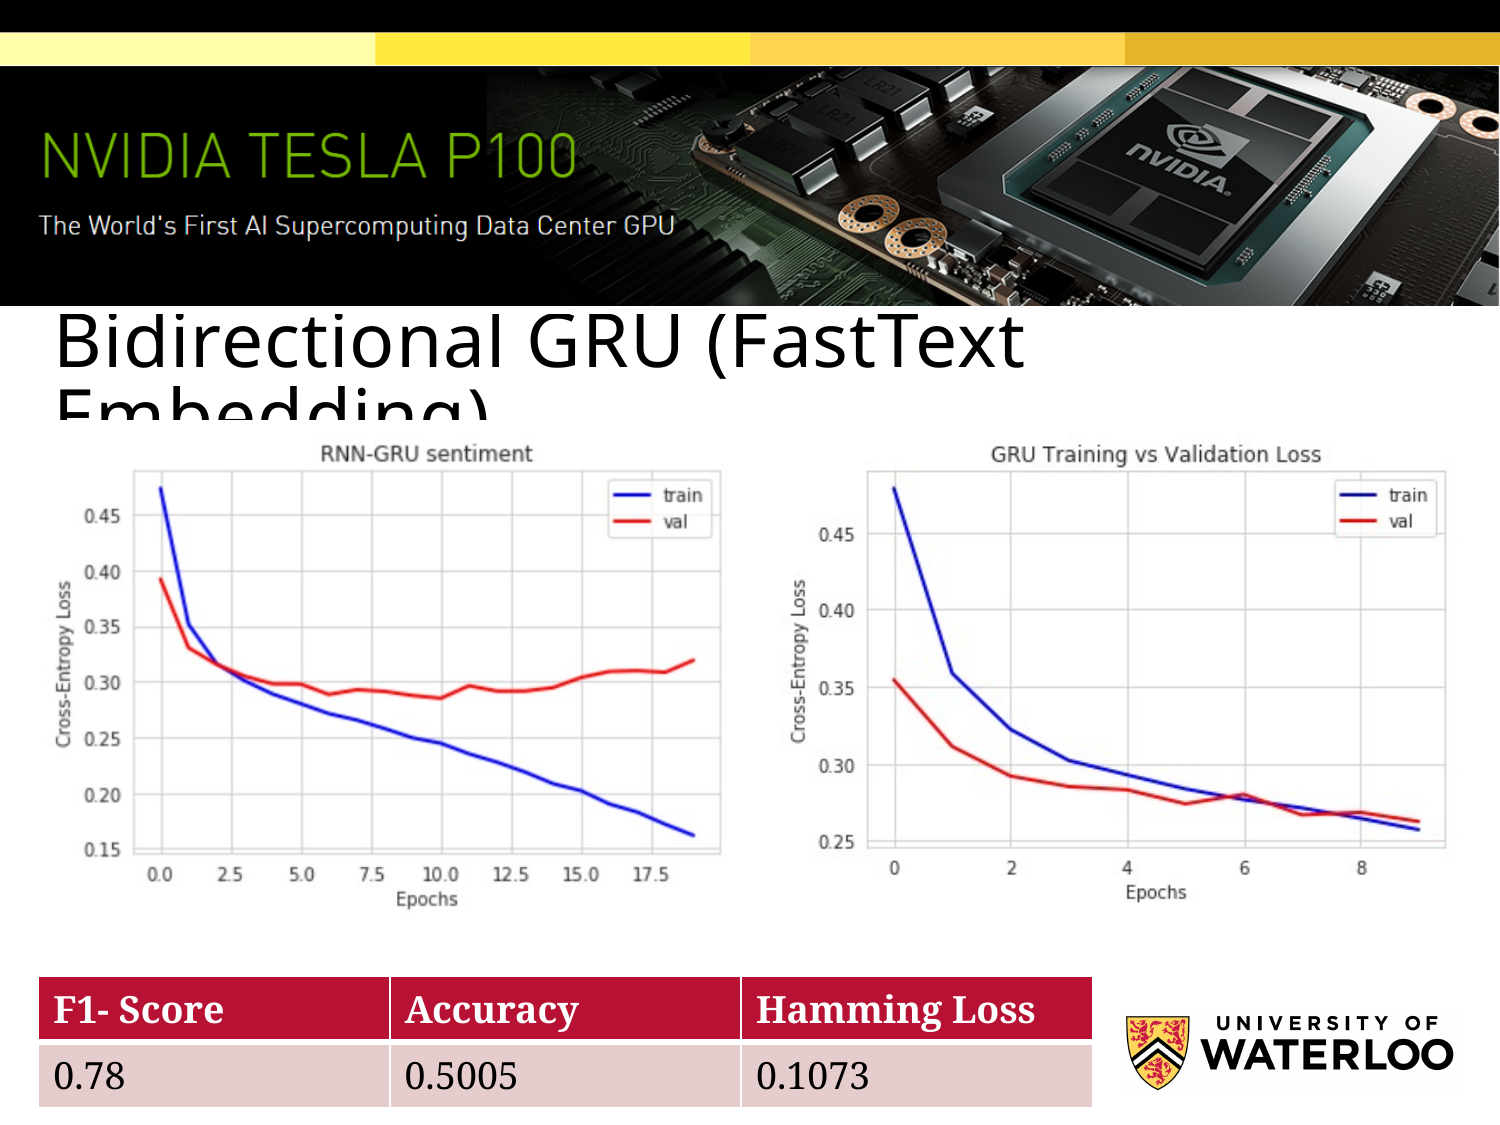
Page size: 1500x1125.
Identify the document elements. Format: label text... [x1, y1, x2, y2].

table_header Hamming Loss [742, 977, 1092, 1039]
table_cell 0.5005 [391, 1045, 740, 1107]
table_header F1- Score [39, 977, 389, 1039]
picture [0, 420, 1462, 962]
picture [1120, 1008, 1459, 1095]
title Bidirectional GRU (FastText Embedding) [38, 314, 1462, 433]
table_cell 0.1073 [742, 1045, 1092, 1107]
table_header Accuracy [391, 977, 740, 1039]
table_cell 0.78 [39, 1045, 389, 1107]
picture [0, 66, 1500, 306]
